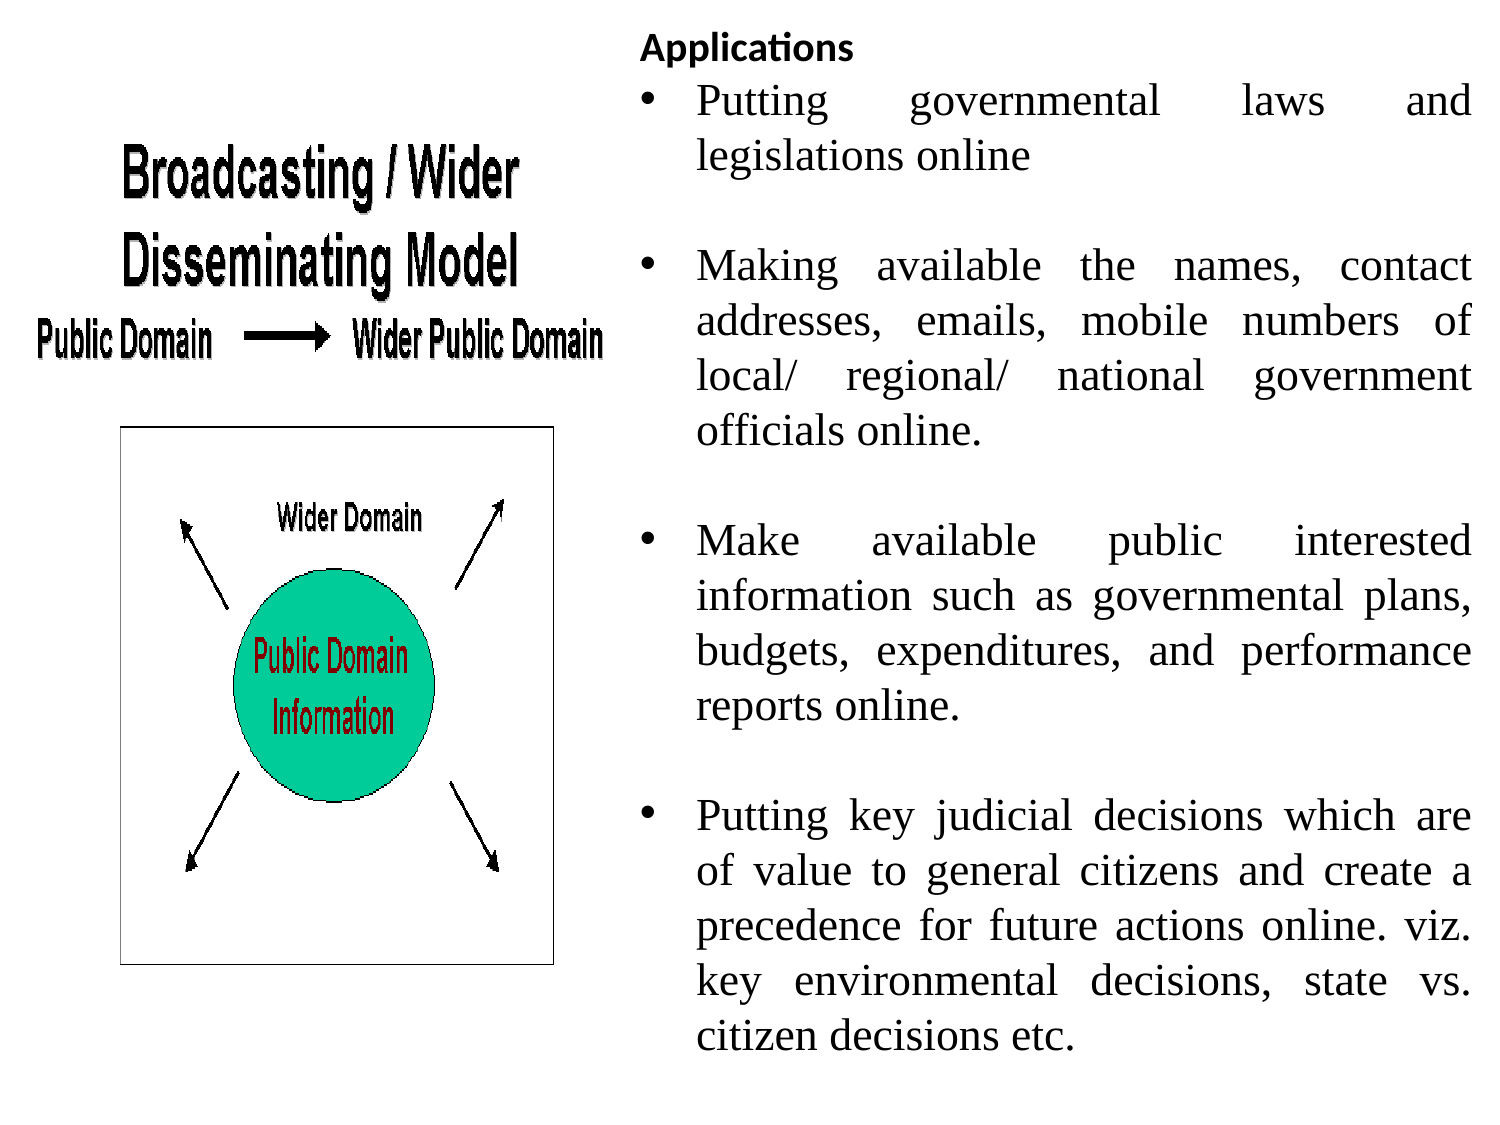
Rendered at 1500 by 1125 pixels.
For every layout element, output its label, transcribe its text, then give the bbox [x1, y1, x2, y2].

text_box Applications Putting governmental laws and legislations online Making available the names, contact addresses, emails, mobile numbers of local/ regional/ national government officials online. Make available public interested information such as governmental plans, budgets, expenditures, and performance reports online. Putting key judicial decisions which are of value to general citizens and create a precedence for future actions online. viz. key environmental decisions, state vs. citizen decisions etc. [624, 12, 1488, 1117]
picture [0, 112, 651, 1026]
